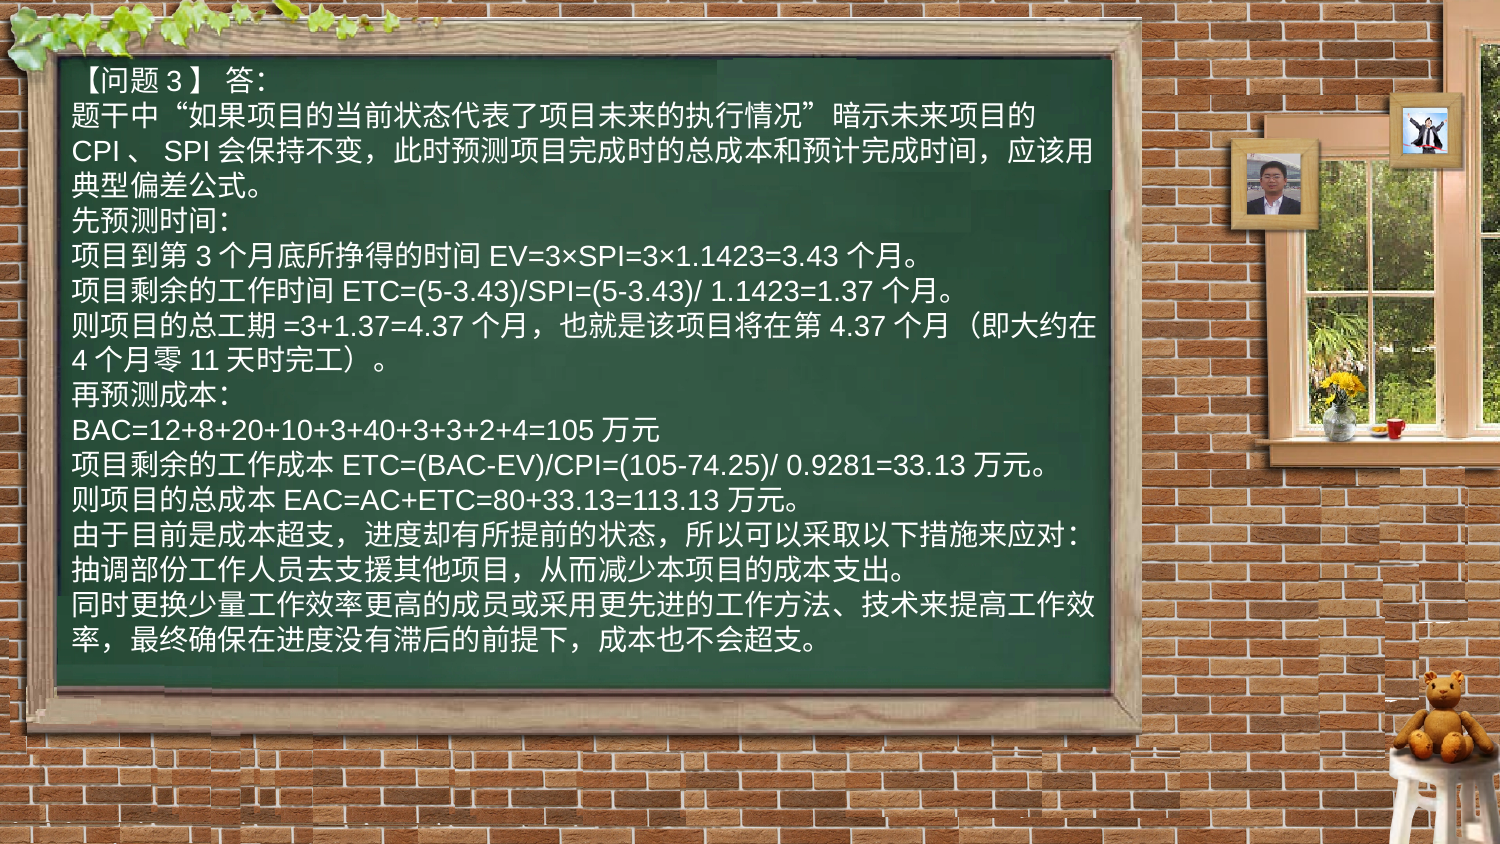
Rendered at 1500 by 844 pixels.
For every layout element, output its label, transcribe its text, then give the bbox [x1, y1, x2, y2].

picture [0, 0, 1500, 844]
text_box 【问题3】 答： 题干中“如果项目的当前状态代表了项目未来的执行情况”暗示未来项目的CPI、SPI会保持不变，此时预测项目完成时的总成本和预计完成时间，应该用典型偏差公式。 先预测时间： 项目到第3个月底所挣得的时间EV=3×SPI=3×1.1423=3.43个月。 项目剩余的工作时间ETC=(5-3.43)/SPI=(5-3.43)/ 1.1423=1.37个月。 则项目的总工期=3+1.37=4.37个月，也就是该项目将在第4.37个月（即大约在4个月零11天时完工）。 再预测成本： BAC=12+8+20+10+3+40+3+3+2+4=105万元 项目剩余的工作成本ETC=(BAC-EV)/CPI=(105-74.25)/ 0.9281=33.13万元。 则项目的总成本EAC=AC+ETC=80+33.13=113.13万元。 由于目前是成本超支，进度却有所提前的状态，所以可以采取以下措施来应对：抽调部份工作人员去支援其他项目，从而减少本项目的成本支出。 同时更换少量工作效率更高的成员或采用更先进的工作方法、技术来提高工作效率，最终确保在进度没有滞后的前提下，成本也不会超支。 [58, 55, 1121, 663]
